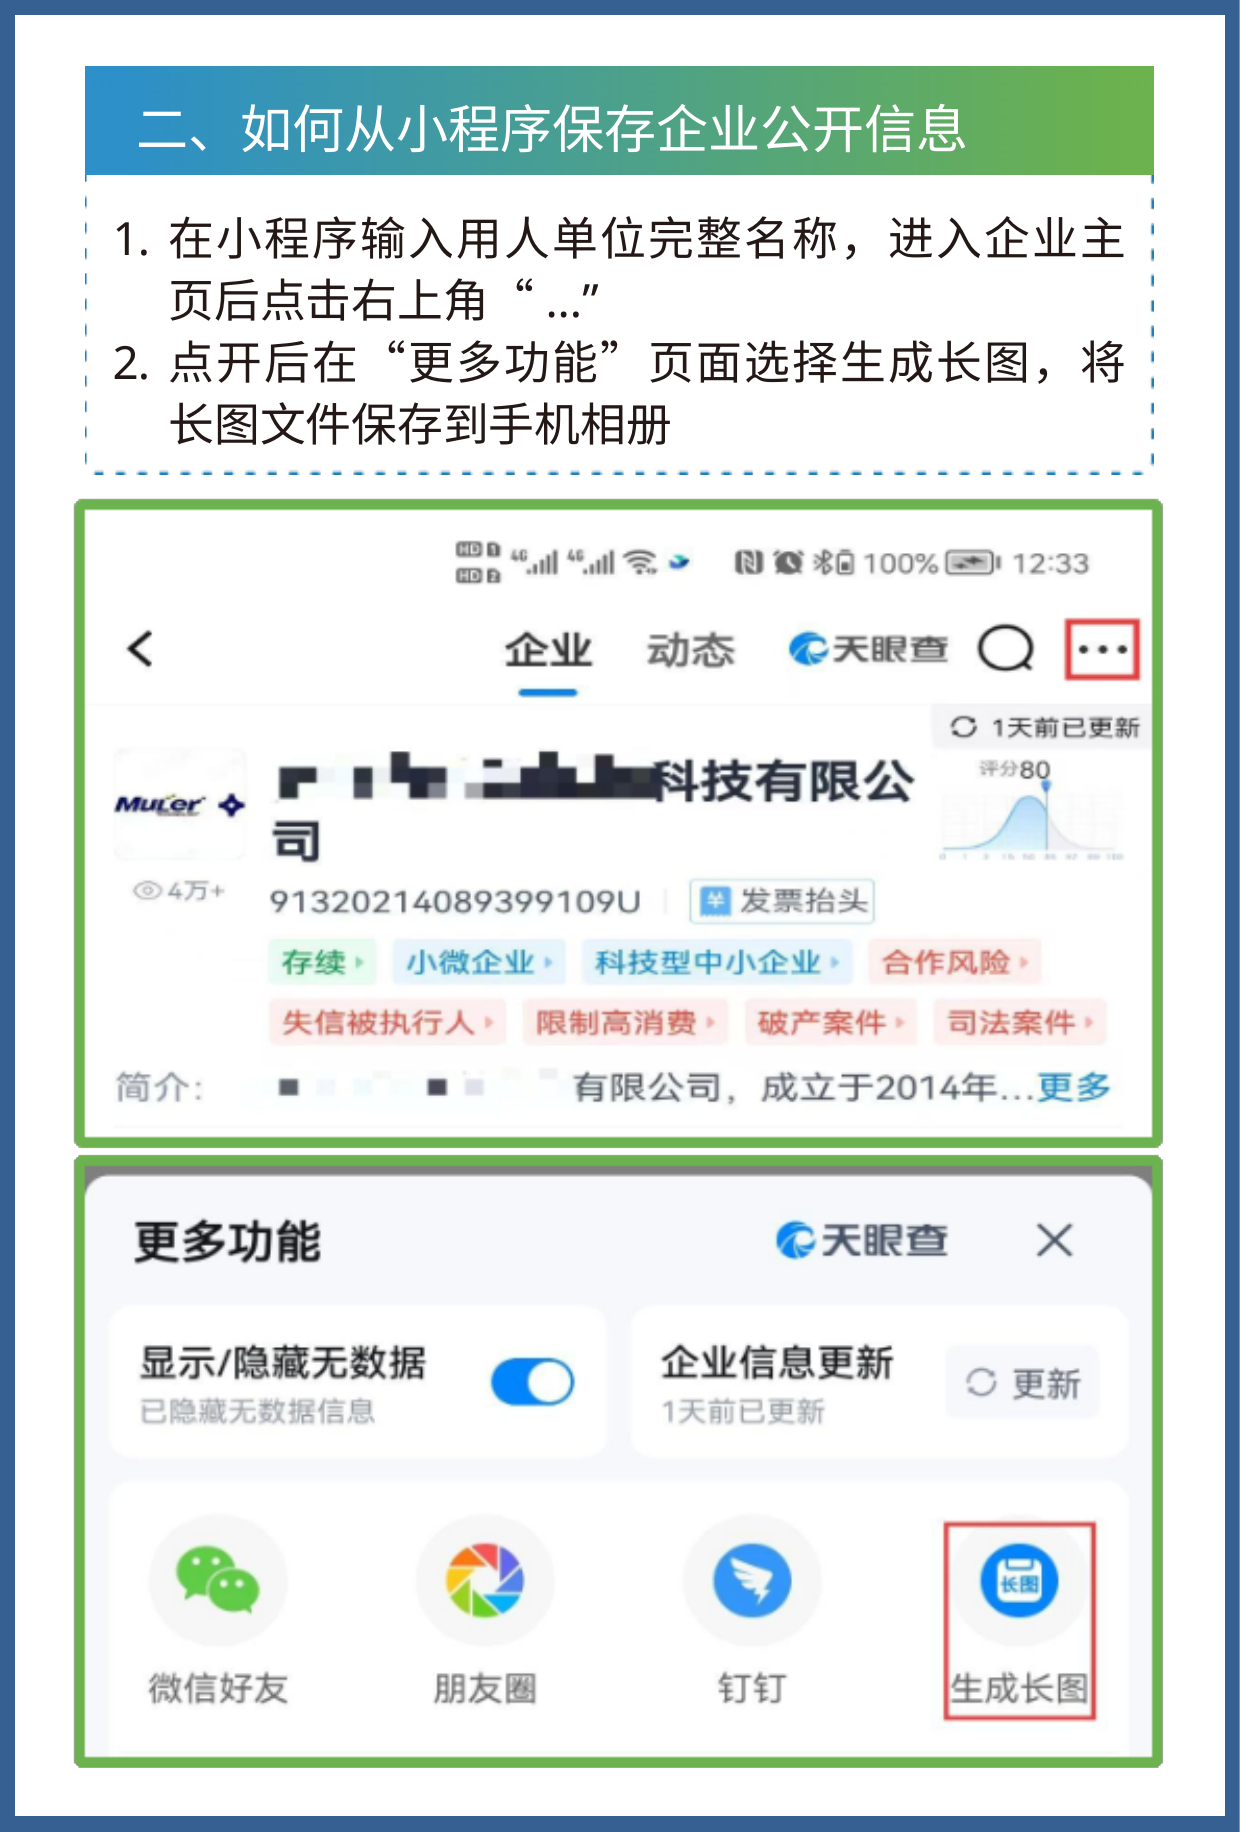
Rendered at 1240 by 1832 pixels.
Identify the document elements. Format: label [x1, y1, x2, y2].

text_box [85, 66, 1154, 175]
picture [52, 476, 1187, 1791]
picture [85, 175, 1154, 475]
text_box [0, 0, 1240, 1832]
